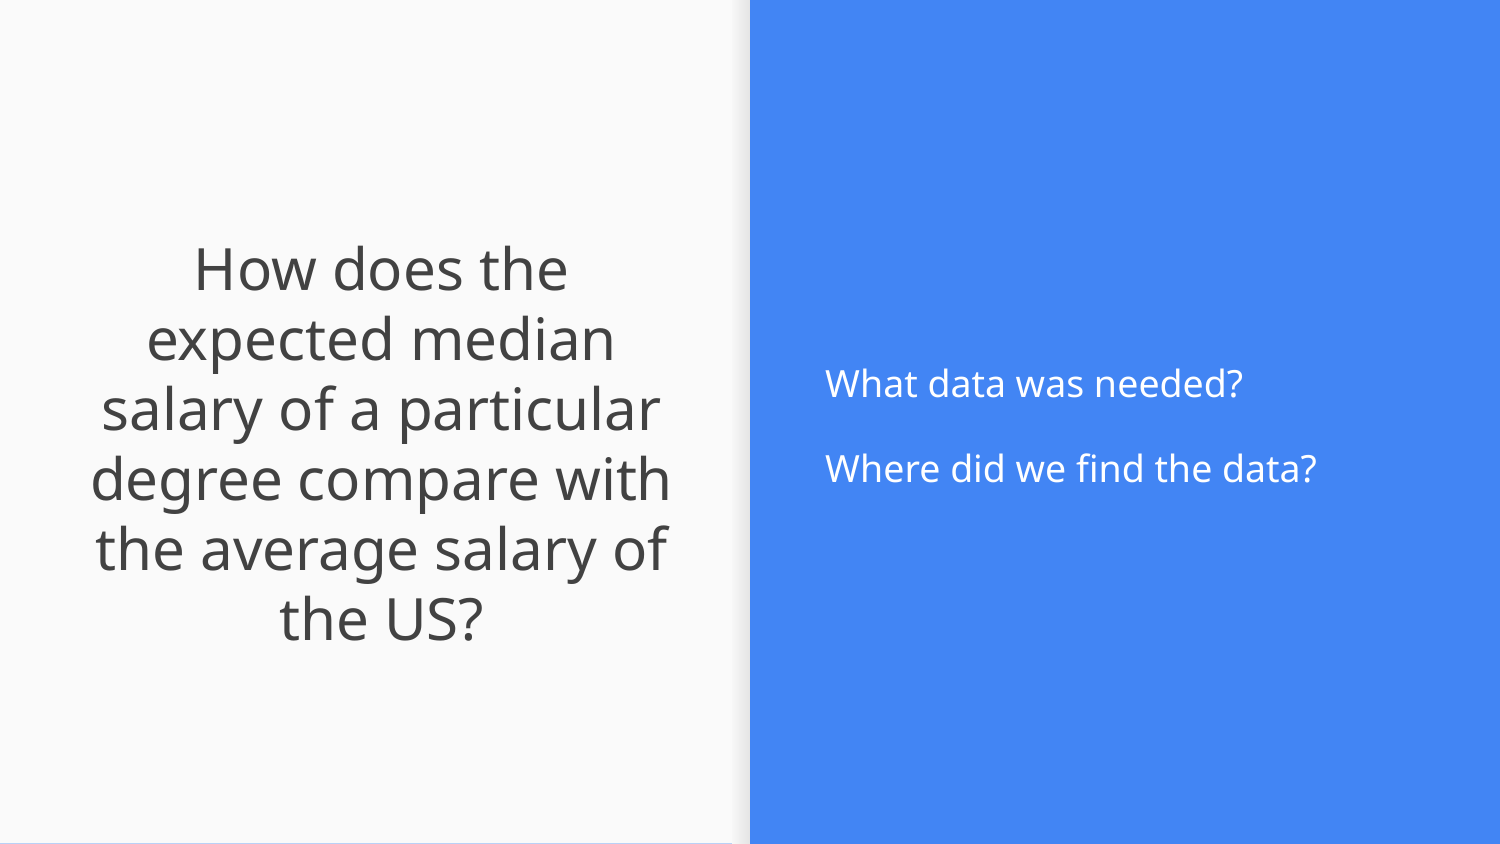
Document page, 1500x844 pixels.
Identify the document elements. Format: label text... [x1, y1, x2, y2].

title How does the expected median salary of a particular degree compare with the average salary of the US? [49, 176, 714, 668]
list What data was needed? Where did we find the data? [810, 118, 1440, 725]
